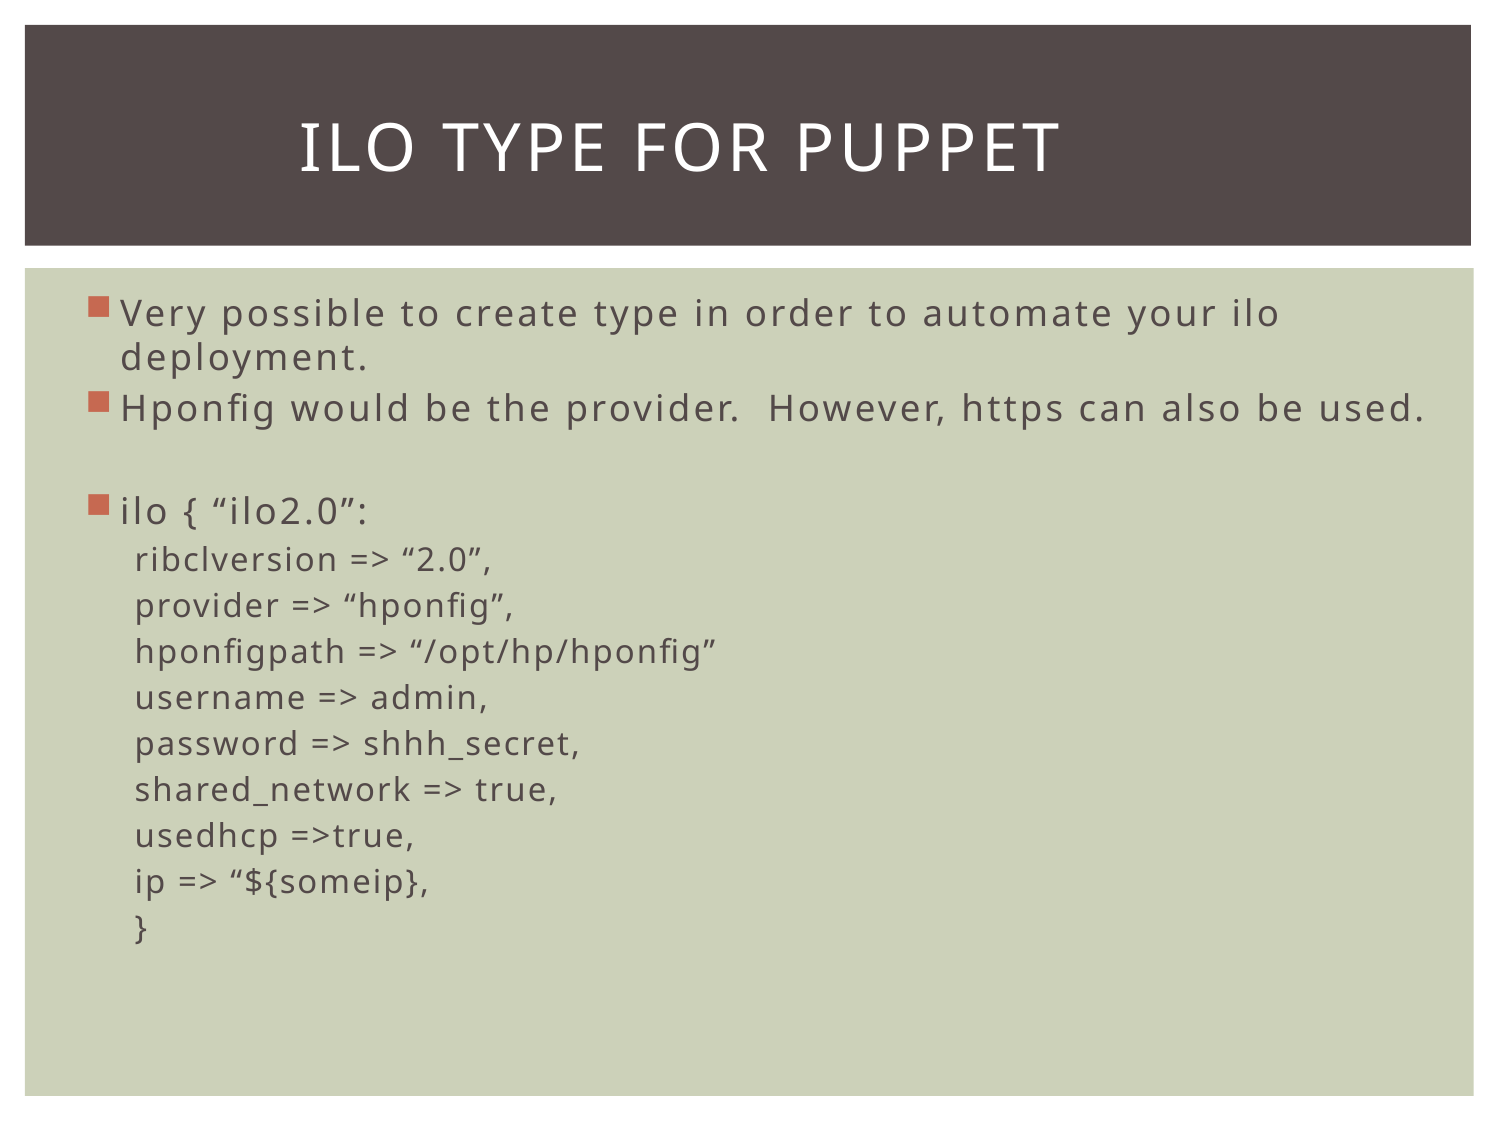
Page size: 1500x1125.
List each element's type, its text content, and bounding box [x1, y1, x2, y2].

list Very possible to create type in order to automate your ilo deployment. Hponfig would be the provider. However, https can also be used. ilo { “ilo2.0”: ribclversion => “2.0”, provider => “hponfig”, hponfigpath => “/opt/hp/hponfig” username => admin, password => shhh_secret, shared_network => true, usedhcp =>true, ip => “${someip}, } [62, 281, 1442, 1005]
title Ilo Type for puppet [62, 58, 1438, 232]
